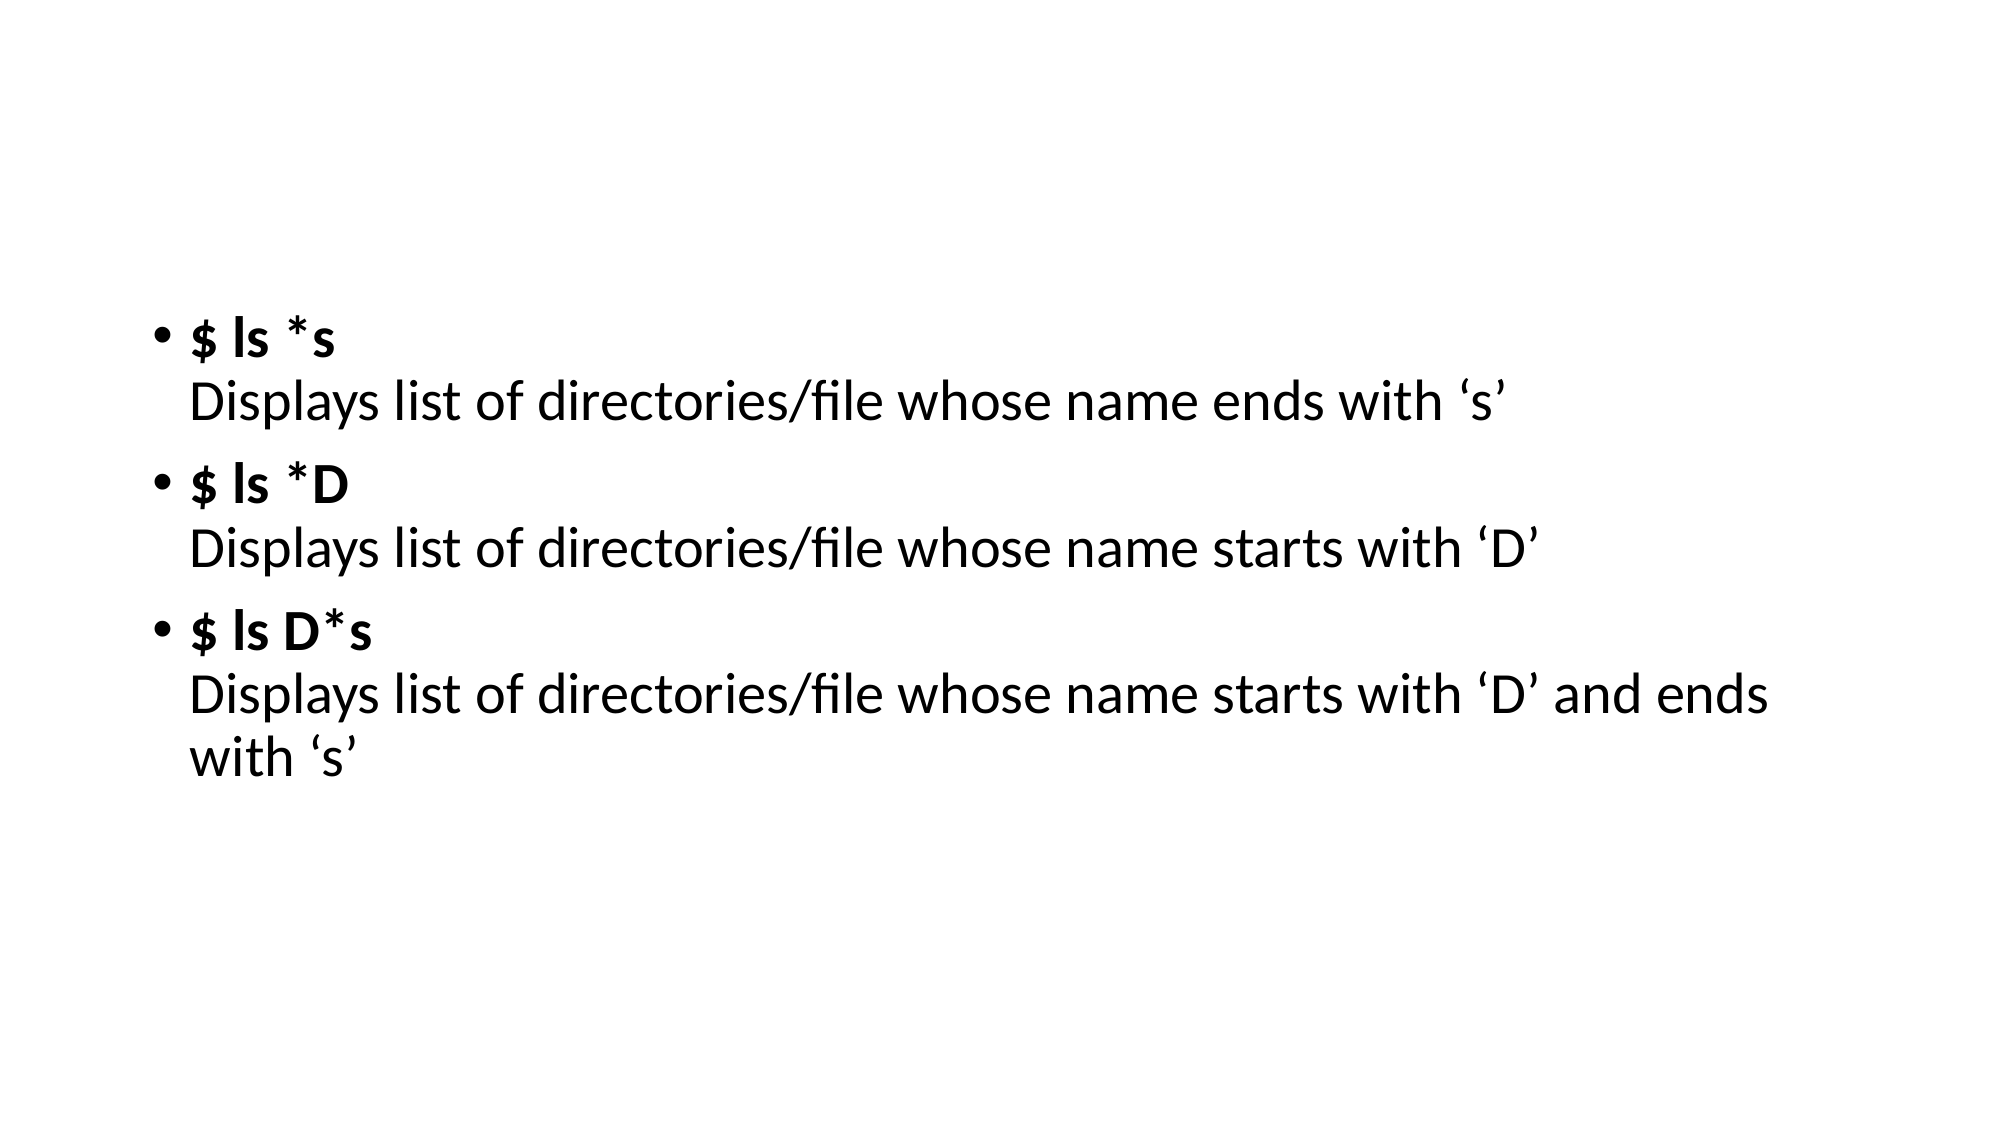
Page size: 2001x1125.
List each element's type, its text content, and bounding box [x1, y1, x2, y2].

list $ ls *s Displays list of directories/file whose name ends with ‘s’ $ ls *D Displays list of directories/file whose name starts with ‘D’ $ ls D*s Displays list of directories/file whose name starts with ‘D’ and ends with ‘s’ [137, 299, 1863, 1014]
